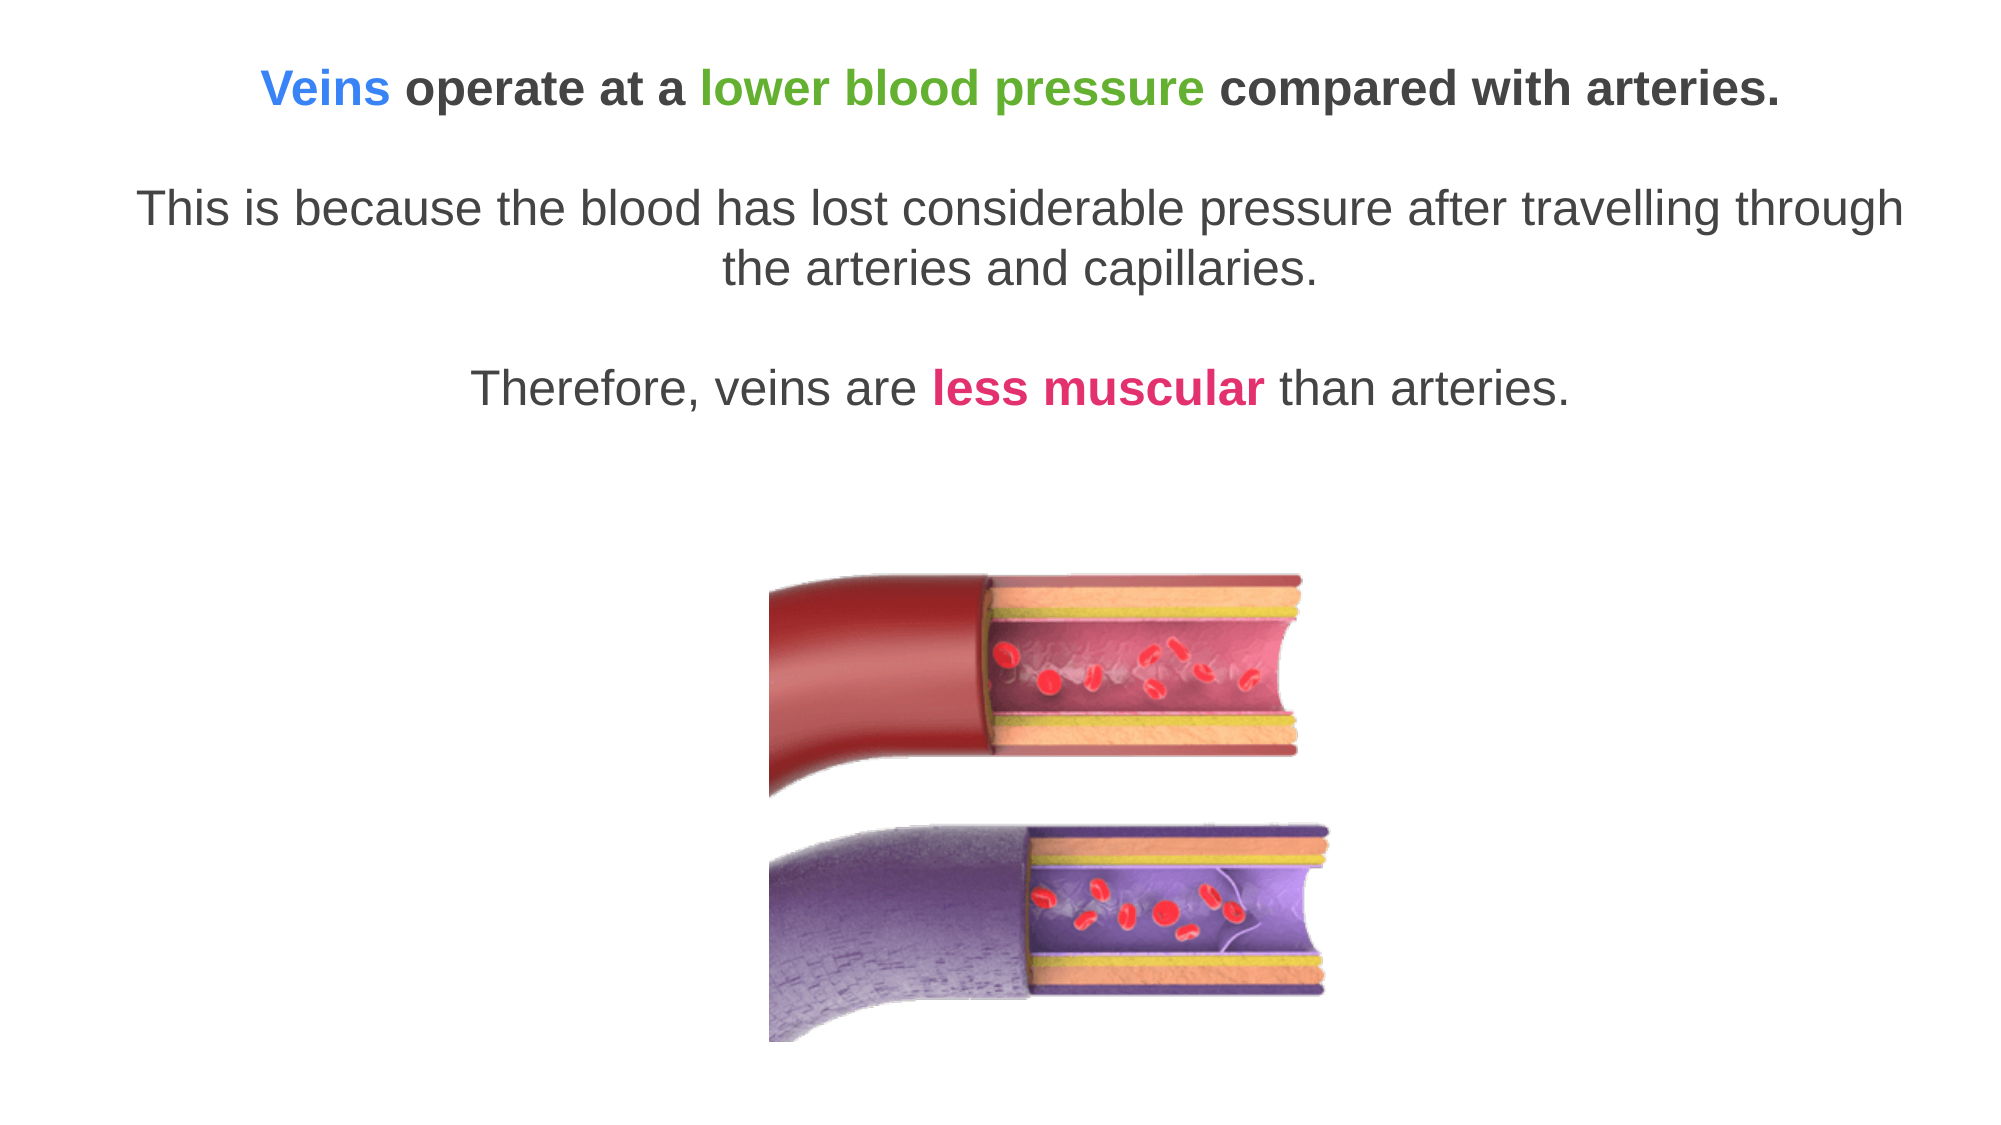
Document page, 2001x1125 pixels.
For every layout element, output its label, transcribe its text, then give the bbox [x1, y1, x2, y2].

text_box Veins operate at a lower blood pressure compared with arteries. This is because the blood has lost considerable pressure after travelling through the arteries and capillaries. Therefore, veins are less muscular than arteries. [83, 47, 1959, 423]
picture [769, 541, 1395, 1042]
